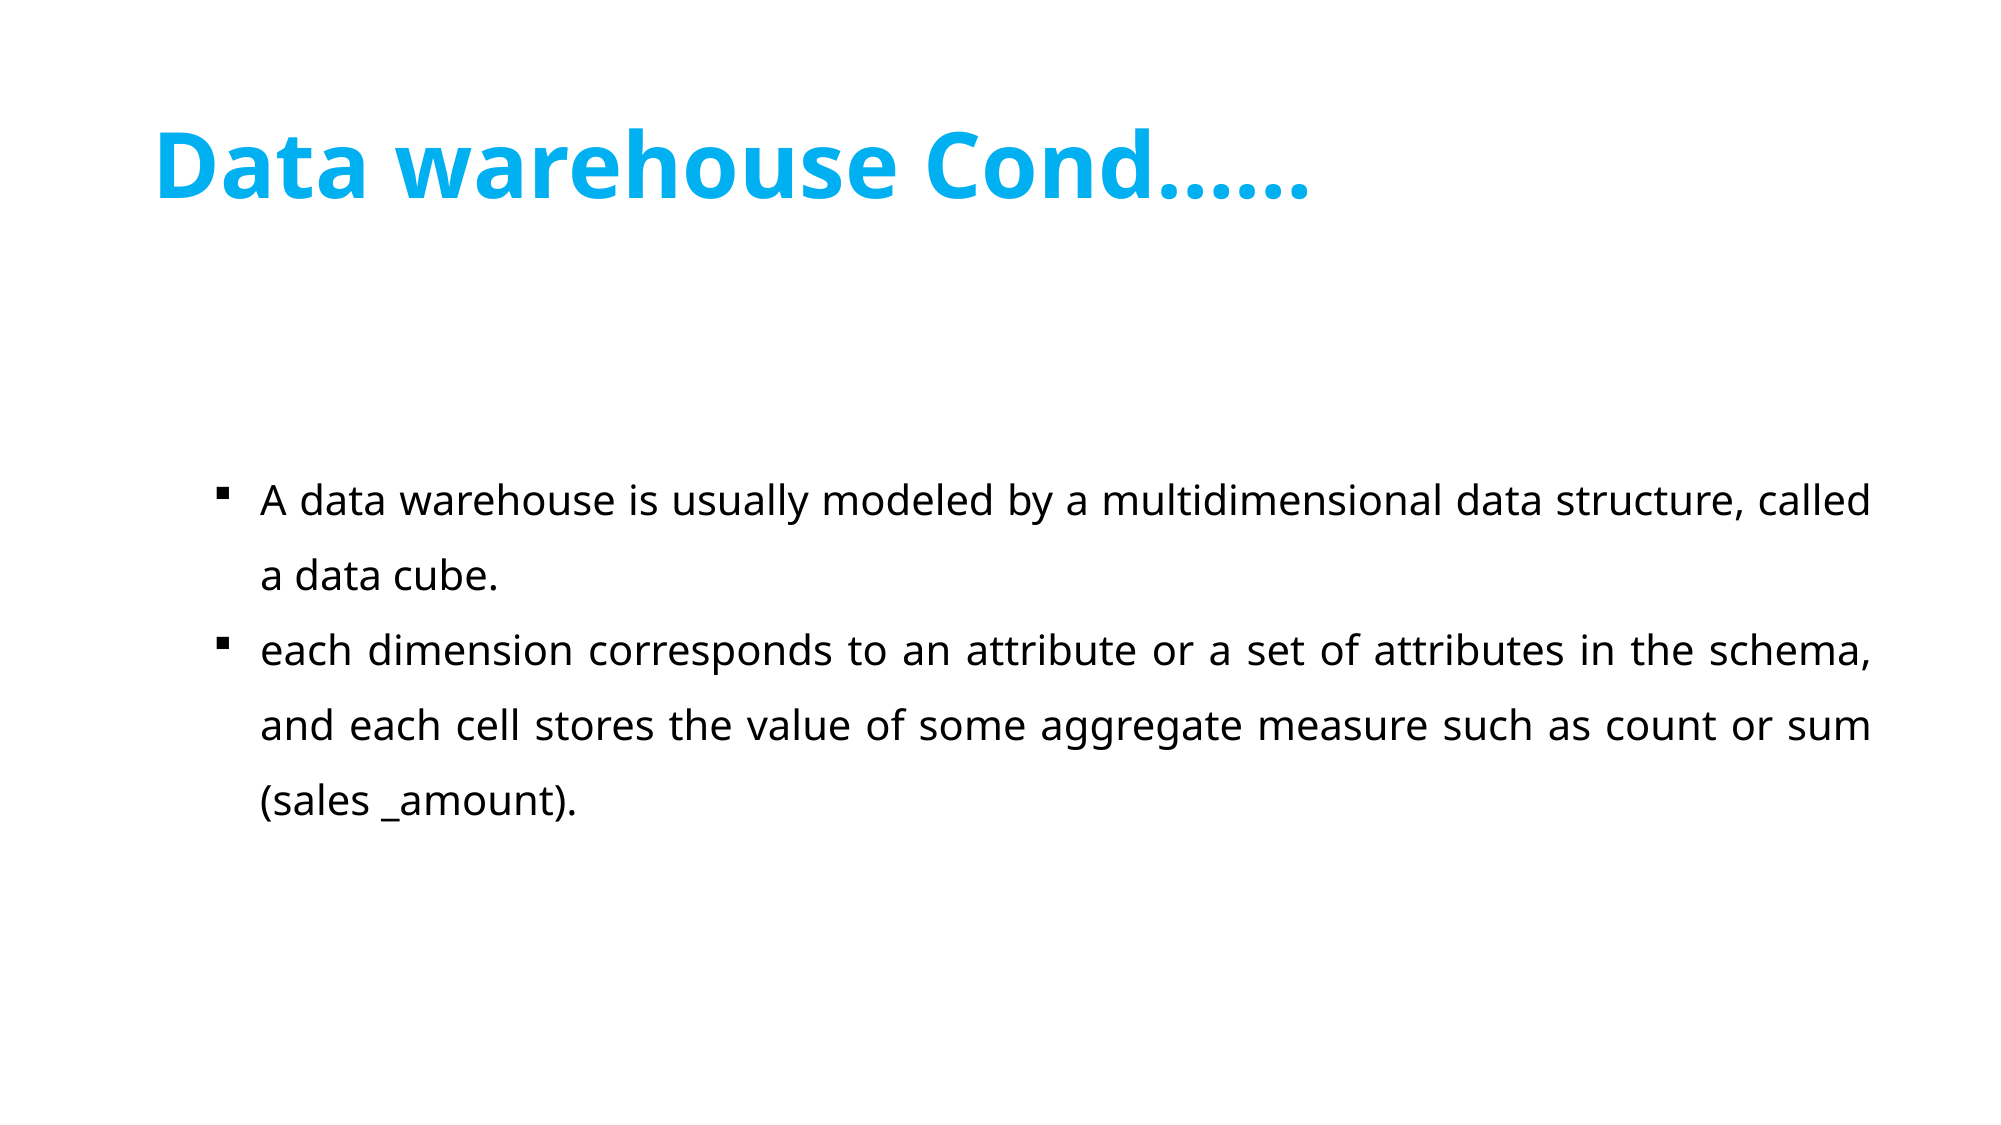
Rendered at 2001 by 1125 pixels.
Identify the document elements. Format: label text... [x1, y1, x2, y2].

title Data warehouse Cond…… [137, 59, 1863, 278]
text_box A data warehouse is usually modeled by a multidimensional data structure, called a data cube. each dimension corresponds to an attribute or a set of attributes in the schema, and each cell stores the value of some aggregate measure such as count or sum (sales _amount). [198, 441, 1888, 981]
